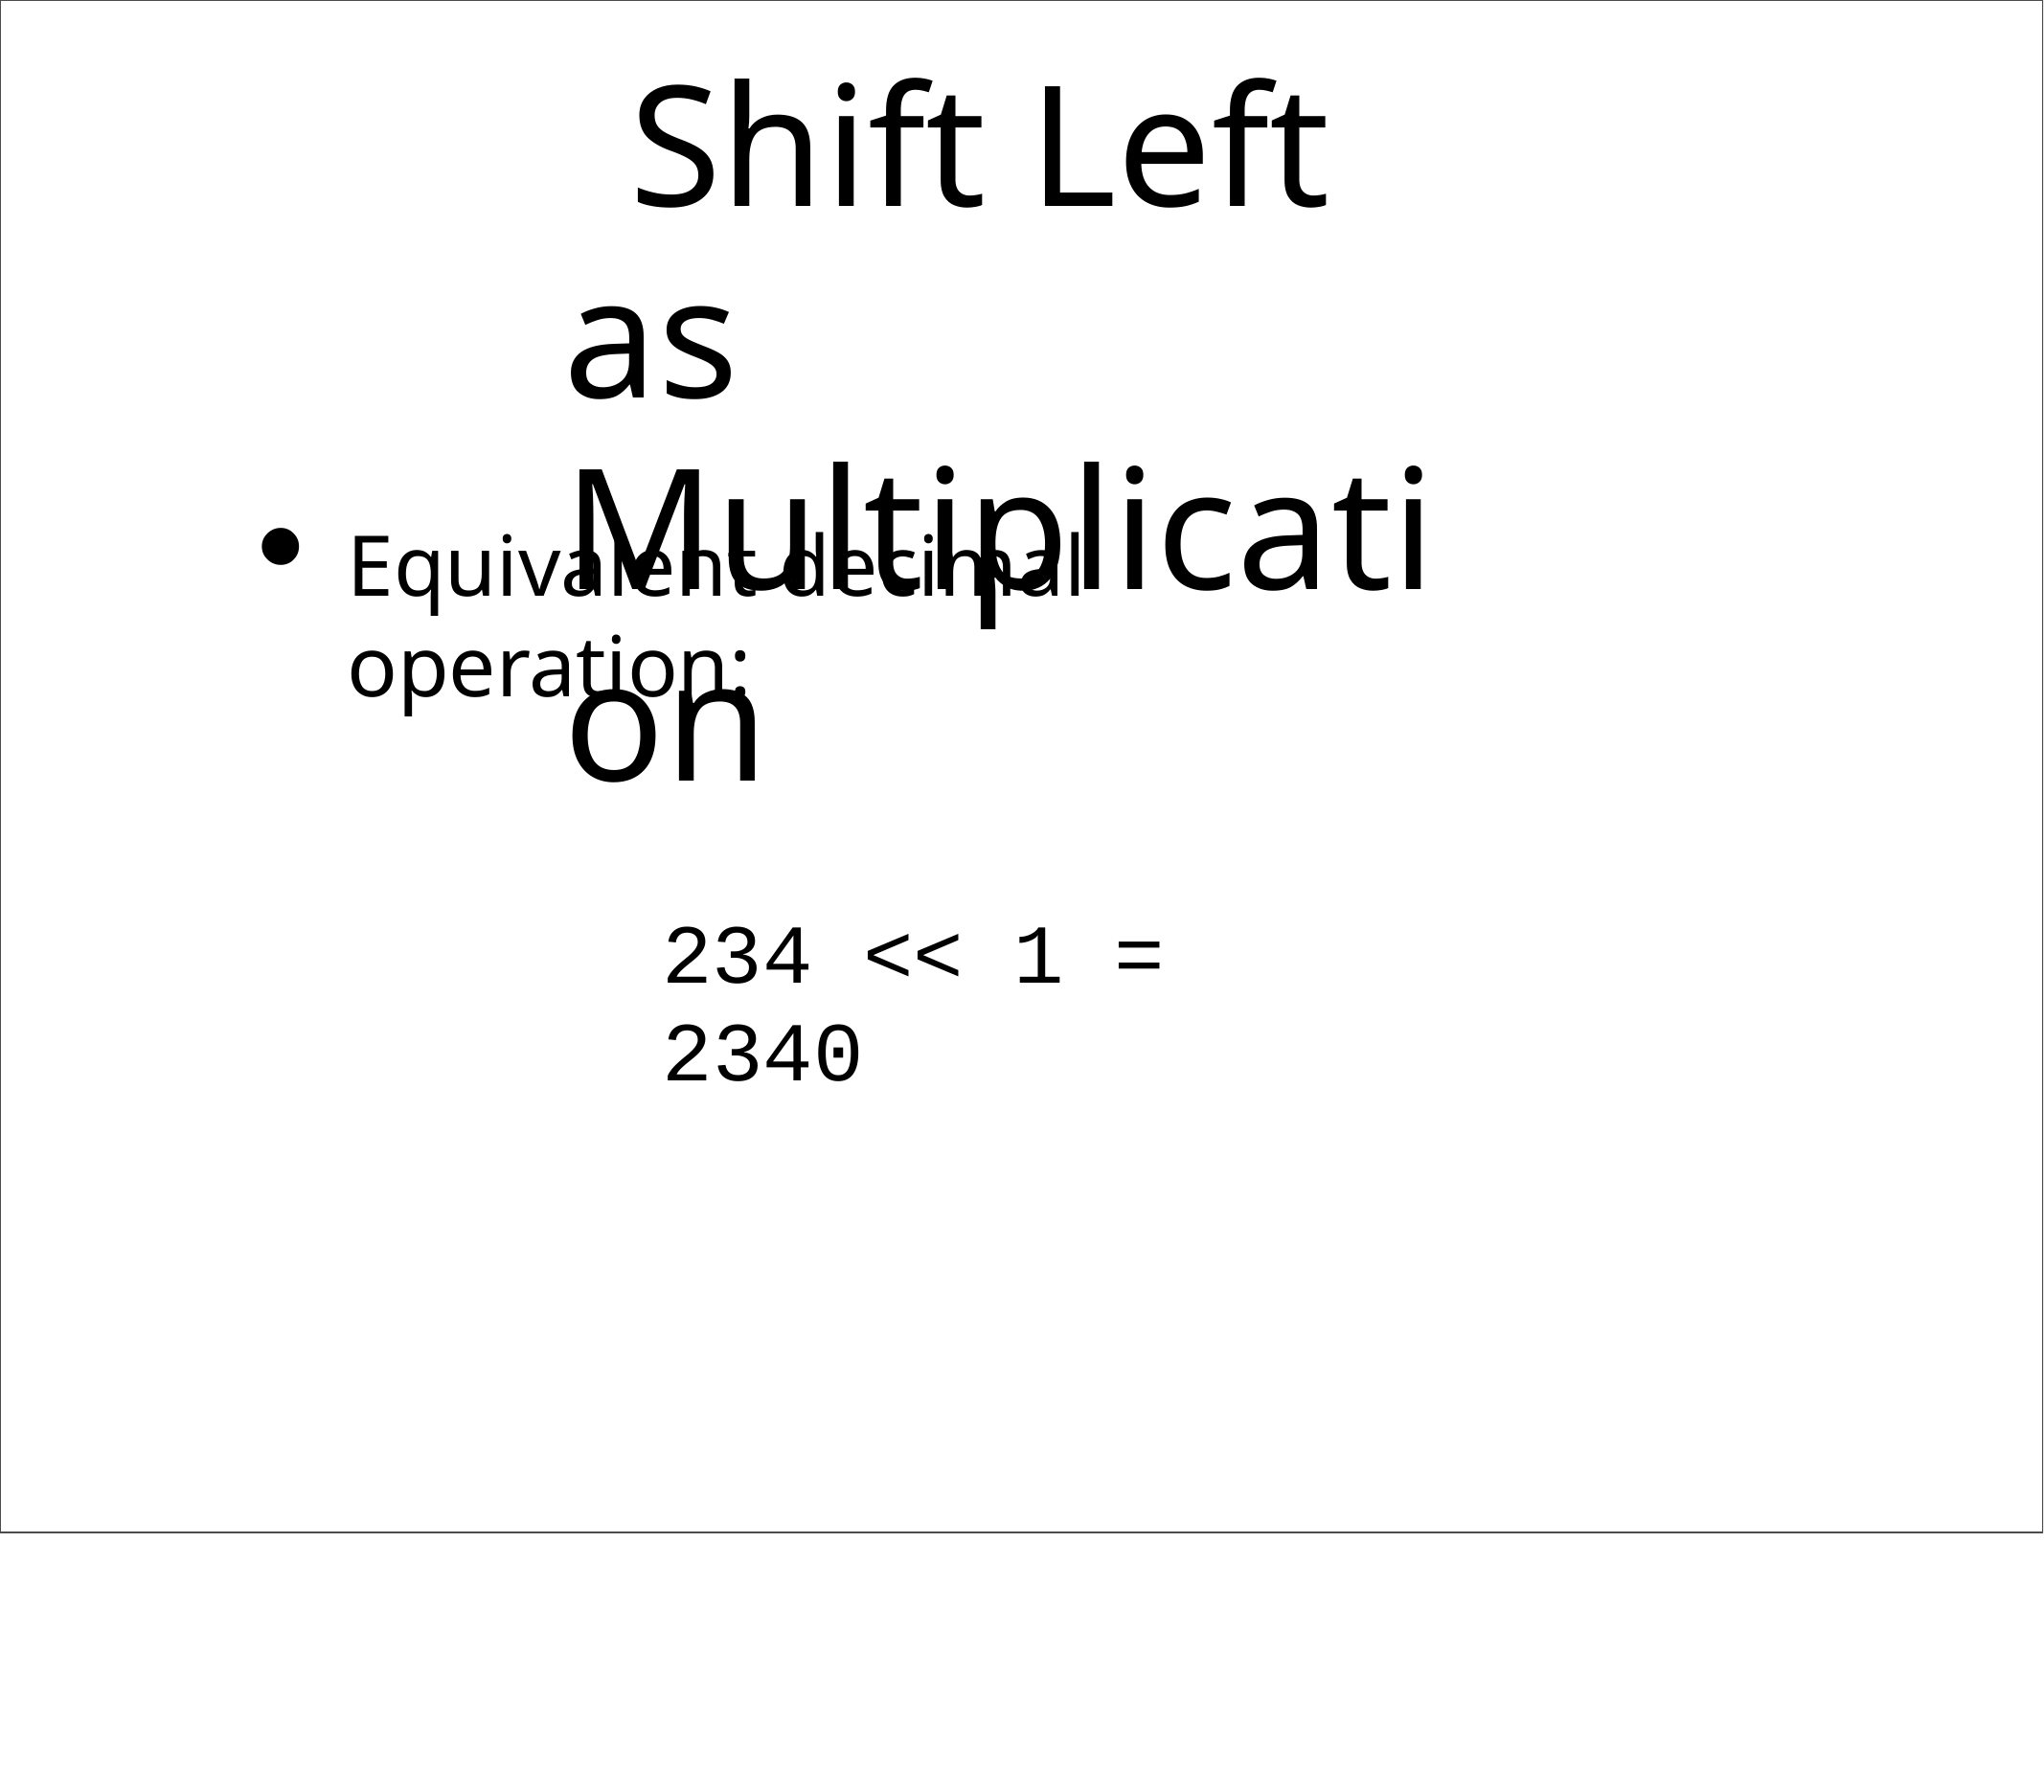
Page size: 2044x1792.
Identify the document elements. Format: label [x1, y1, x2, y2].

text_box [0, 0, 2044, 1532]
